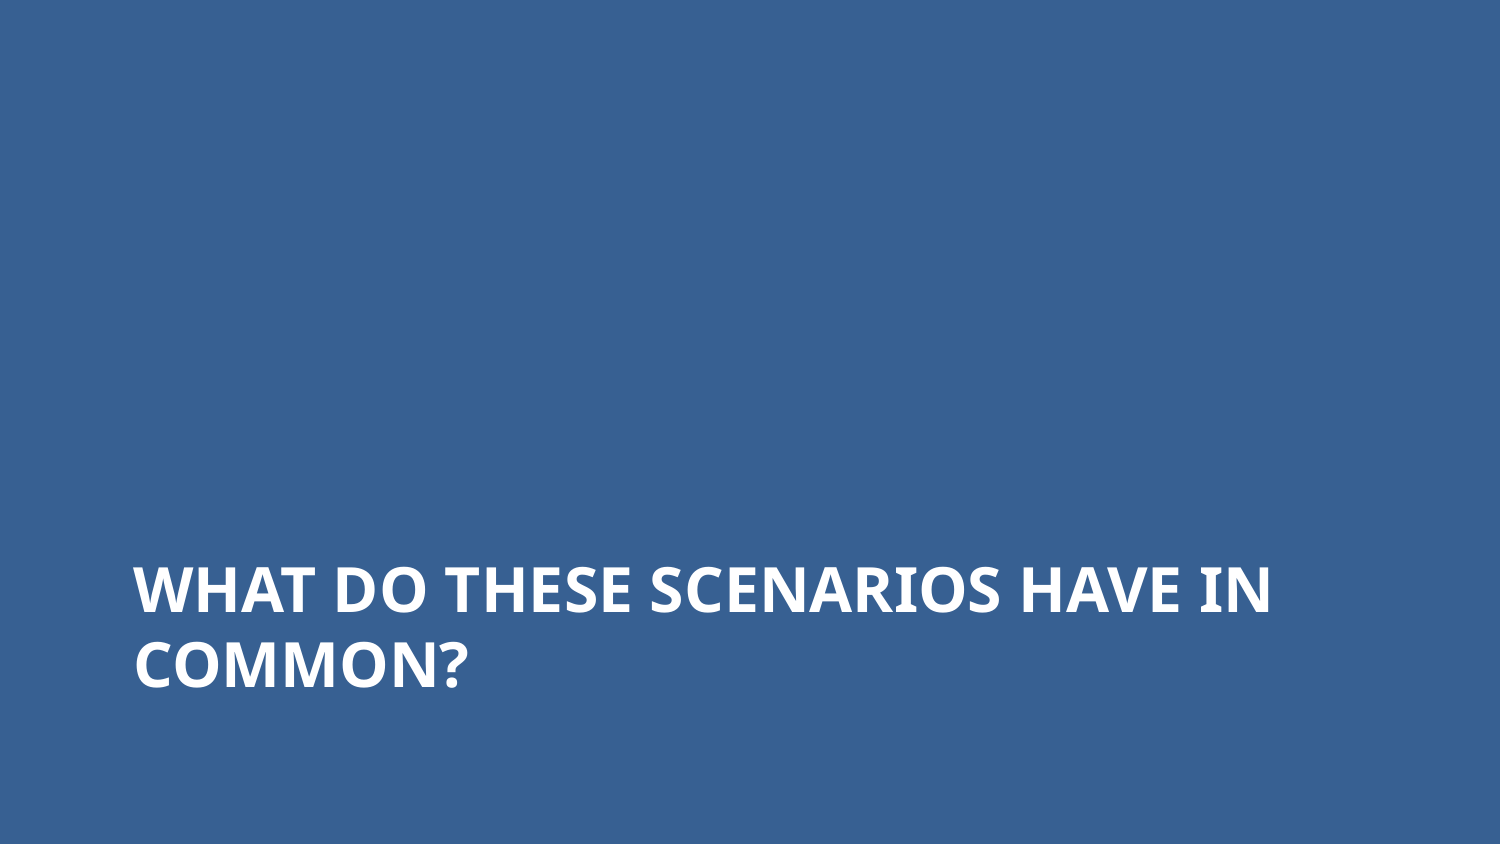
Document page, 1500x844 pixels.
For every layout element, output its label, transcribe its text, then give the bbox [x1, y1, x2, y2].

title What do these scenarios have in common? [118, 542, 1394, 710]
